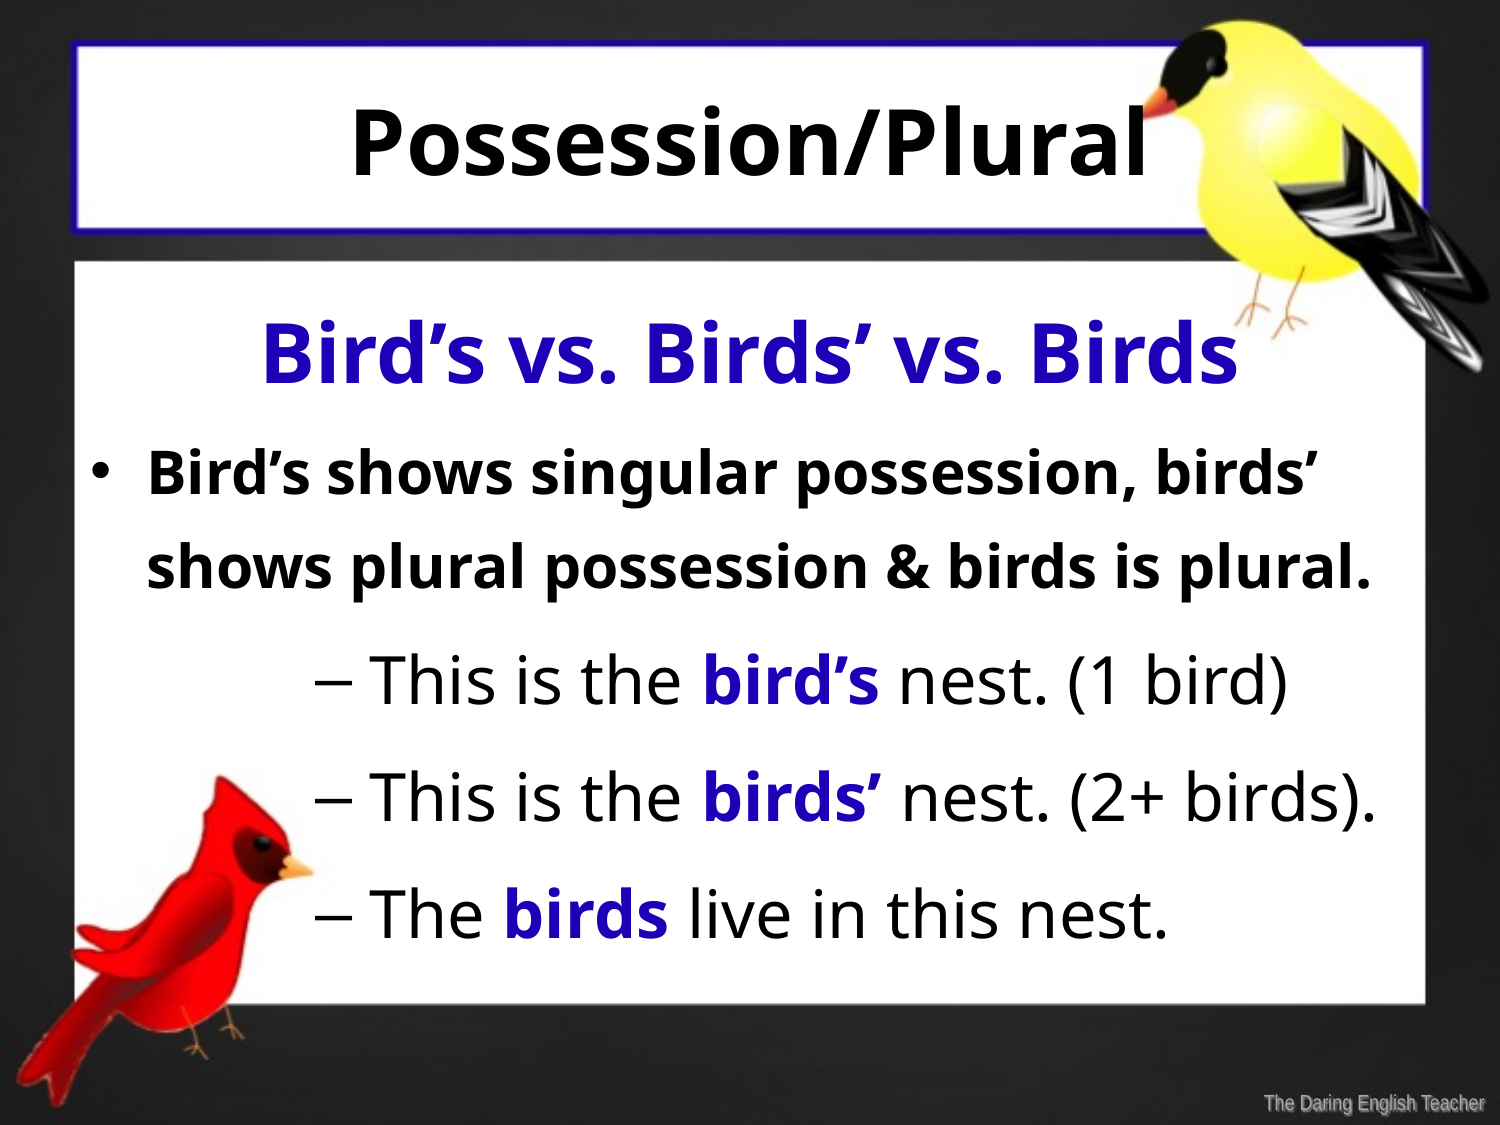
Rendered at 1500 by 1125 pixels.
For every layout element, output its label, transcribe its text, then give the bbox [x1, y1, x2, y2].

picture [0, 0, 1500, 1125]
list Bird’s vs. Birds’ vs. Birds Bird’s shows singular possession, birds’ shows plural possession & birds is plural. This is the bird’s nest. (1 bird) This is the birds’ nest. (2+ birds). The birds live in this nest. [75, 262, 1425, 1005]
title Possession/Plural [75, 45, 1425, 233]
